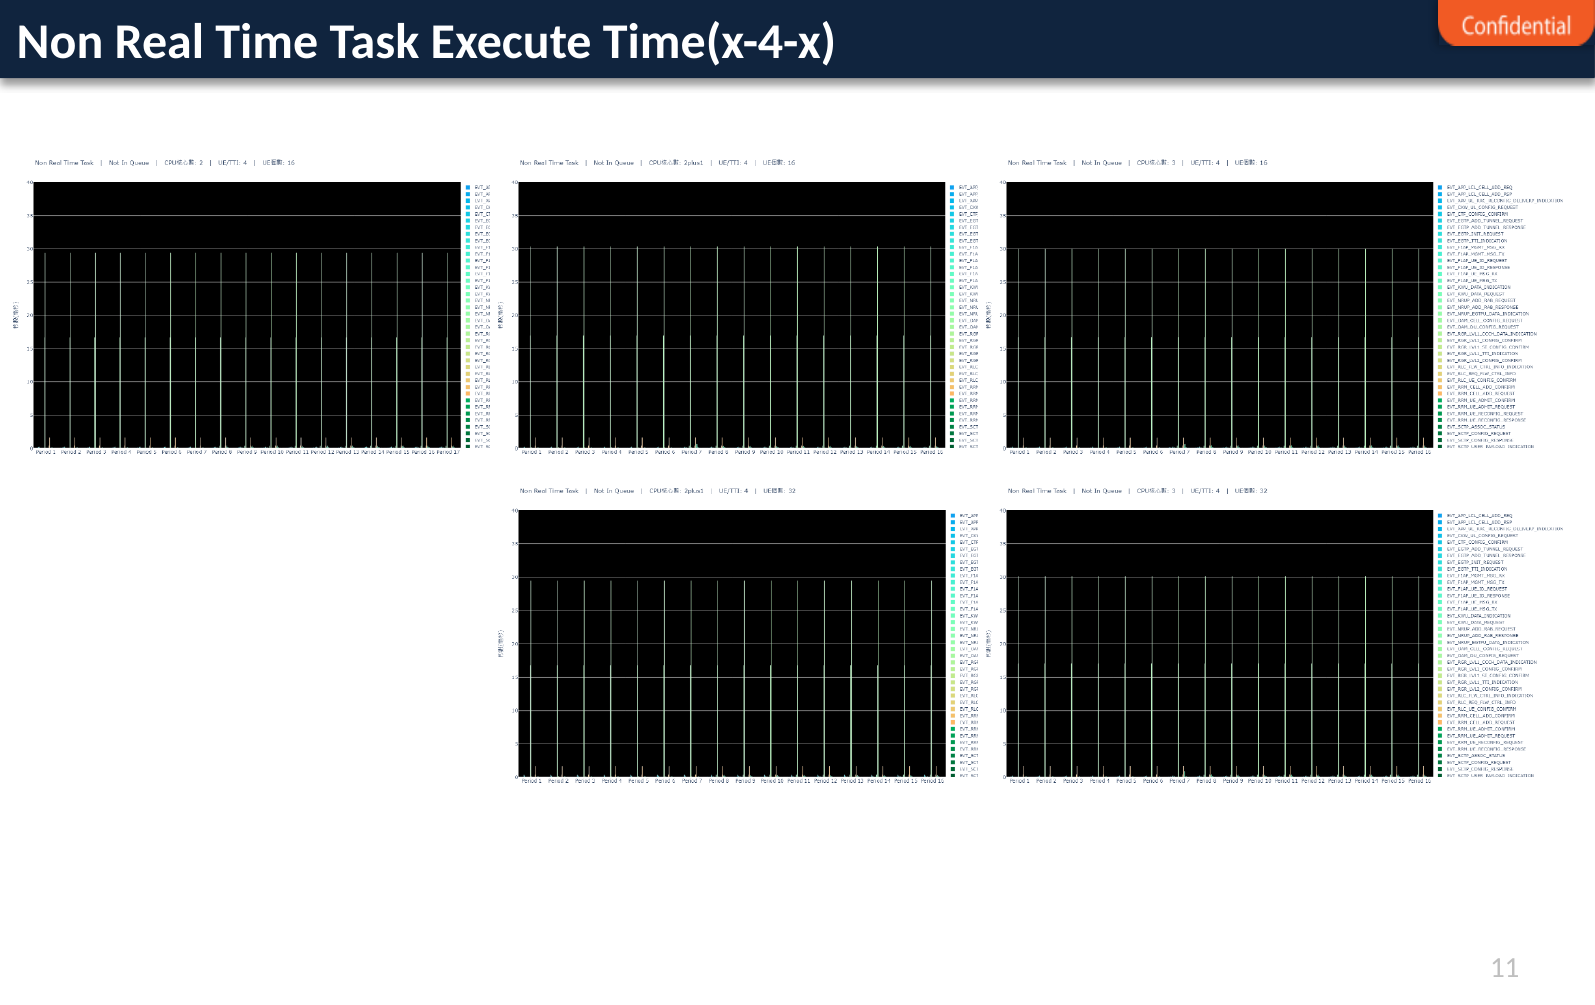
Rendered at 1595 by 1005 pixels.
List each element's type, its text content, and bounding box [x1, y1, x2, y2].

slide_number 11 [1475, 941, 1558, 987]
picture [5, 147, 1570, 805]
title Non Real Time Task Execute Time(x-4-x) [0, 0, 1595, 78]
